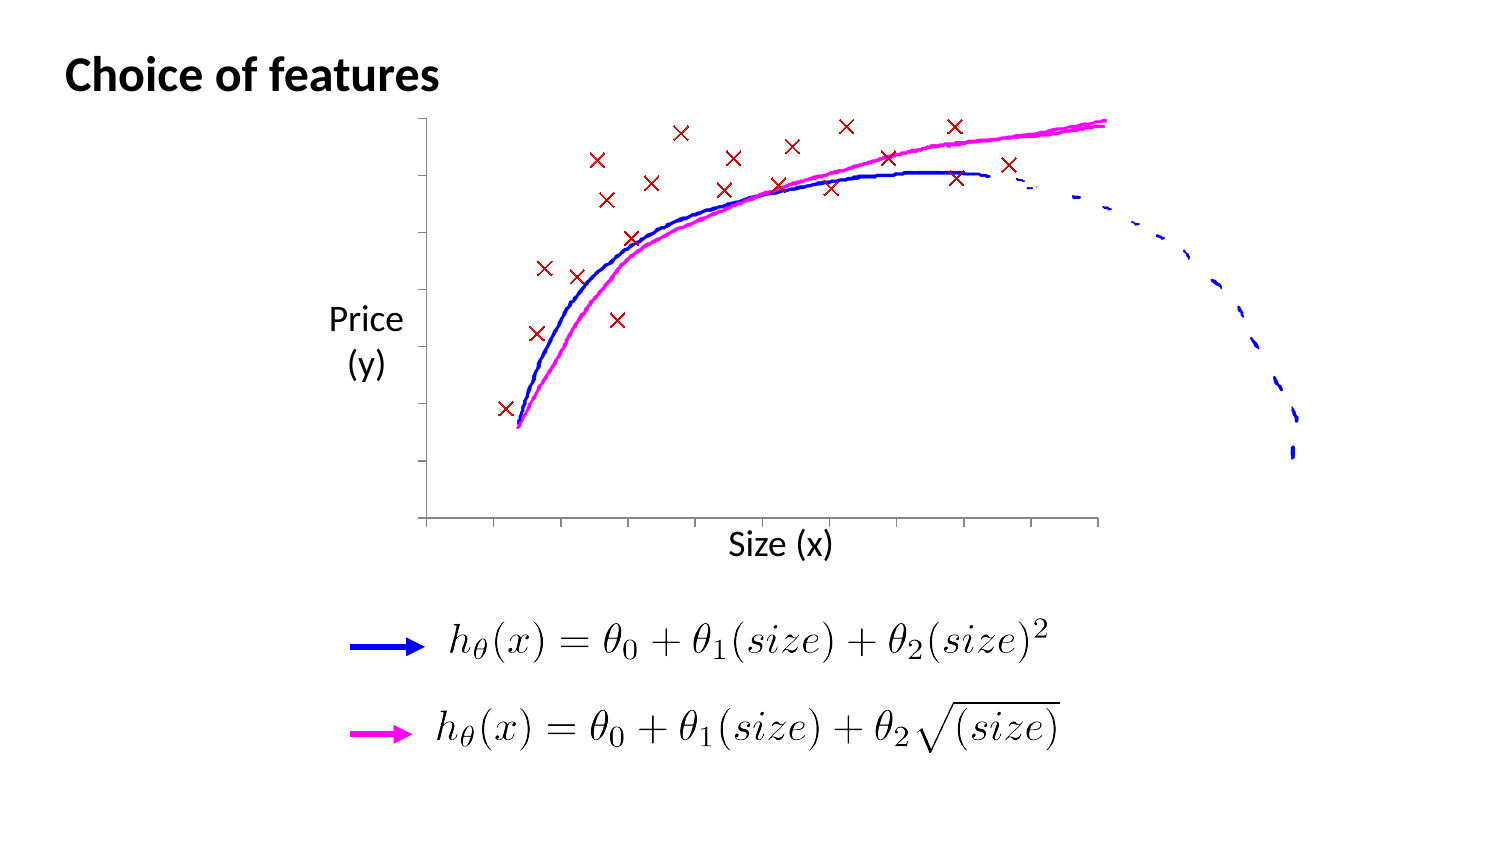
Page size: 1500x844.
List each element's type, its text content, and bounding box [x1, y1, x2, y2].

picture [450, 617, 1047, 664]
picture [437, 702, 1061, 754]
chart [412, 109, 1113, 528]
picture [1113, 112, 1326, 474]
text_box Choice of features [50, 34, 1338, 110]
text_box Size (x) [713, 535, 849, 571]
text_box Price (y) [237, 286, 407, 391]
